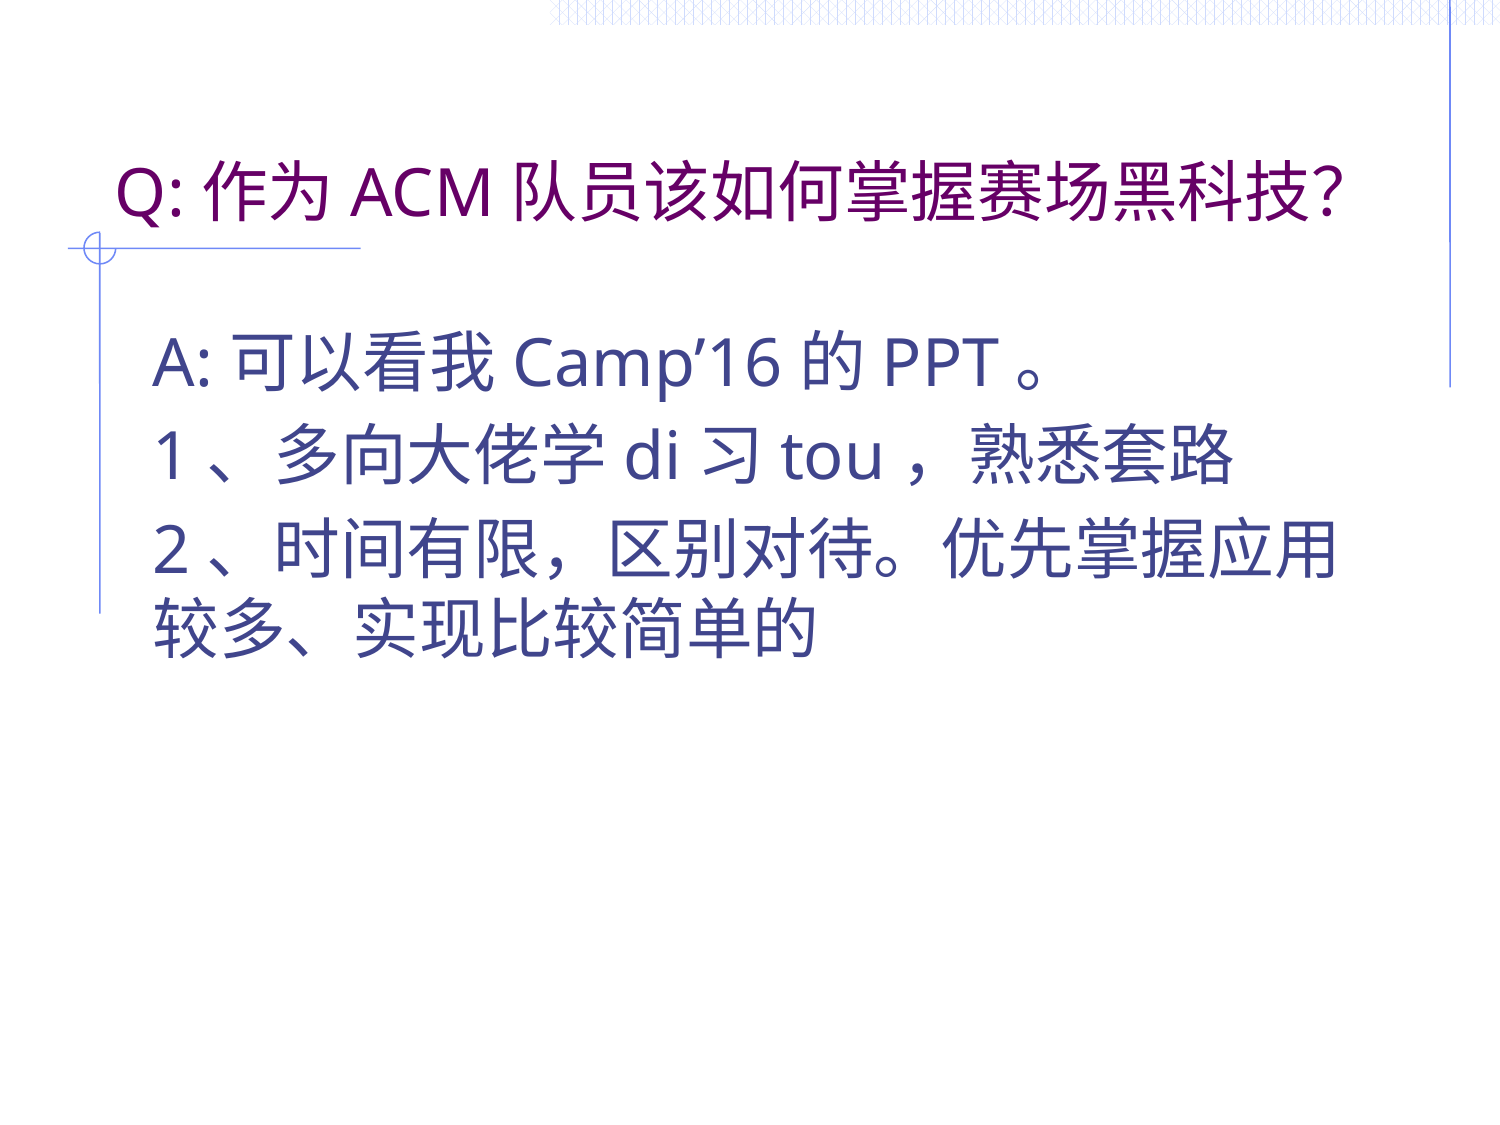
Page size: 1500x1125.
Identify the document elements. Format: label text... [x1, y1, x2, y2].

list A:可以看我Camp’16的PPT。 1、多向大佬学di习tou，熟悉套路 2、时间有限，区别对待。优先掌握应用较多、实现比较简单的 [137, 312, 1413, 988]
title Q:作为ACM队员该如何掌握赛场黑科技？ [99, 50, 1375, 238]
